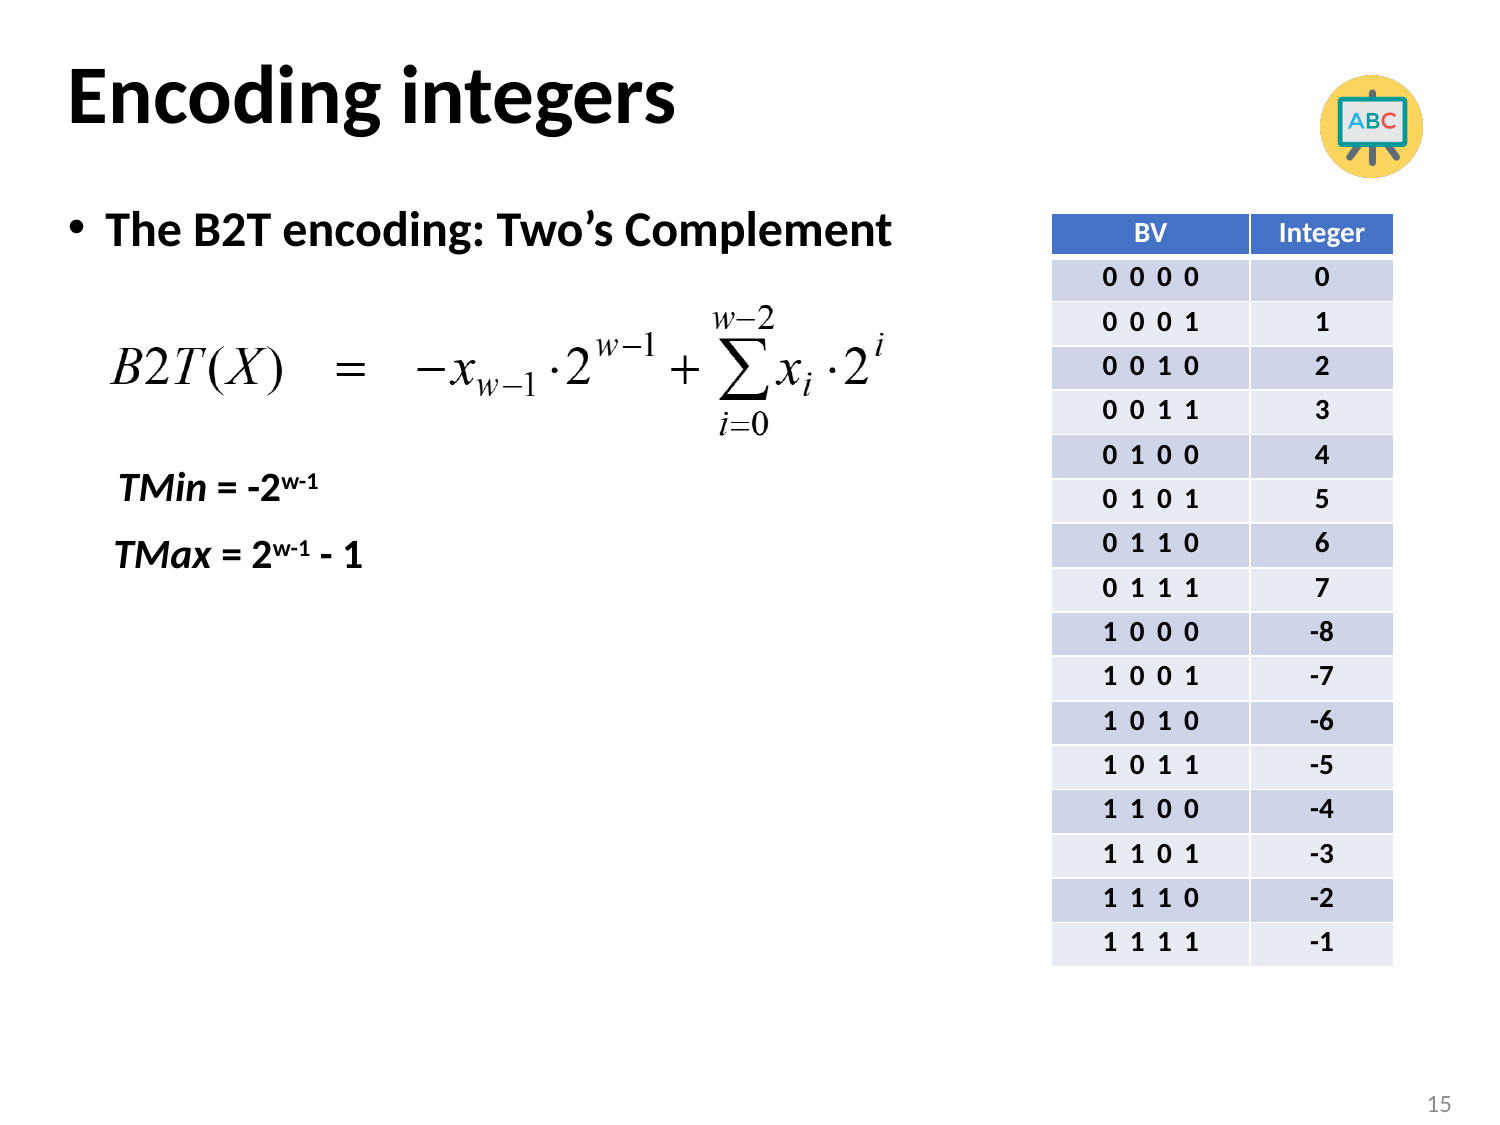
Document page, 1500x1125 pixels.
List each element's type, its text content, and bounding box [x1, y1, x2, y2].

table_cell -2 [1251, 879, 1393, 922]
table_cell 0000 [1052, 260, 1249, 301]
table_header BV [1052, 214, 1249, 254]
slide_number 15 [1390, 1079, 1468, 1125]
table_cell 0111 [1052, 569, 1249, 611]
table_cell 0110 [1052, 524, 1249, 567]
table_cell 1111 [1052, 923, 1249, 966]
table_cell 2 [1251, 347, 1393, 389]
table_cell 1110 [1052, 879, 1249, 922]
title Encoding integers [52, 27, 1447, 166]
table_cell -7 [1251, 657, 1393, 700]
picture [1319, 75, 1423, 178]
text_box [94, 452, 383, 585]
list The B2T encoding: Two’s Complement [52, 189, 989, 1064]
table_cell 1101 [1052, 835, 1249, 877]
table_cell -4 [1251, 790, 1393, 833]
table_cell 1 [1251, 302, 1393, 345]
table_header Integer [1251, 214, 1393, 254]
table_cell -8 [1251, 613, 1393, 655]
table_cell 3 [1251, 391, 1393, 434]
table_cell 7 [1251, 569, 1393, 611]
table_cell -1 [1251, 923, 1393, 966]
table_cell 0001 [1052, 302, 1249, 345]
table_cell 0010 [1052, 347, 1249, 389]
picture [83, 276, 926, 440]
table_cell 6 [1251, 524, 1393, 567]
table_cell 0101 [1052, 480, 1249, 522]
table_cell 1001 [1052, 657, 1249, 700]
table_cell -3 [1251, 835, 1393, 877]
table_cell 1010 [1052, 702, 1249, 744]
table_cell -5 [1251, 746, 1393, 789]
table_cell 5 [1251, 480, 1393, 522]
table_cell 0100 [1052, 435, 1249, 478]
table_cell 4 [1251, 435, 1393, 478]
table_cell 0011 [1052, 391, 1249, 434]
table_cell 1000 [1052, 613, 1249, 655]
table_cell 1011 [1052, 746, 1249, 789]
table_cell -6 [1251, 702, 1393, 744]
table_cell 0 [1251, 260, 1393, 301]
table_cell 1100 [1052, 790, 1249, 833]
